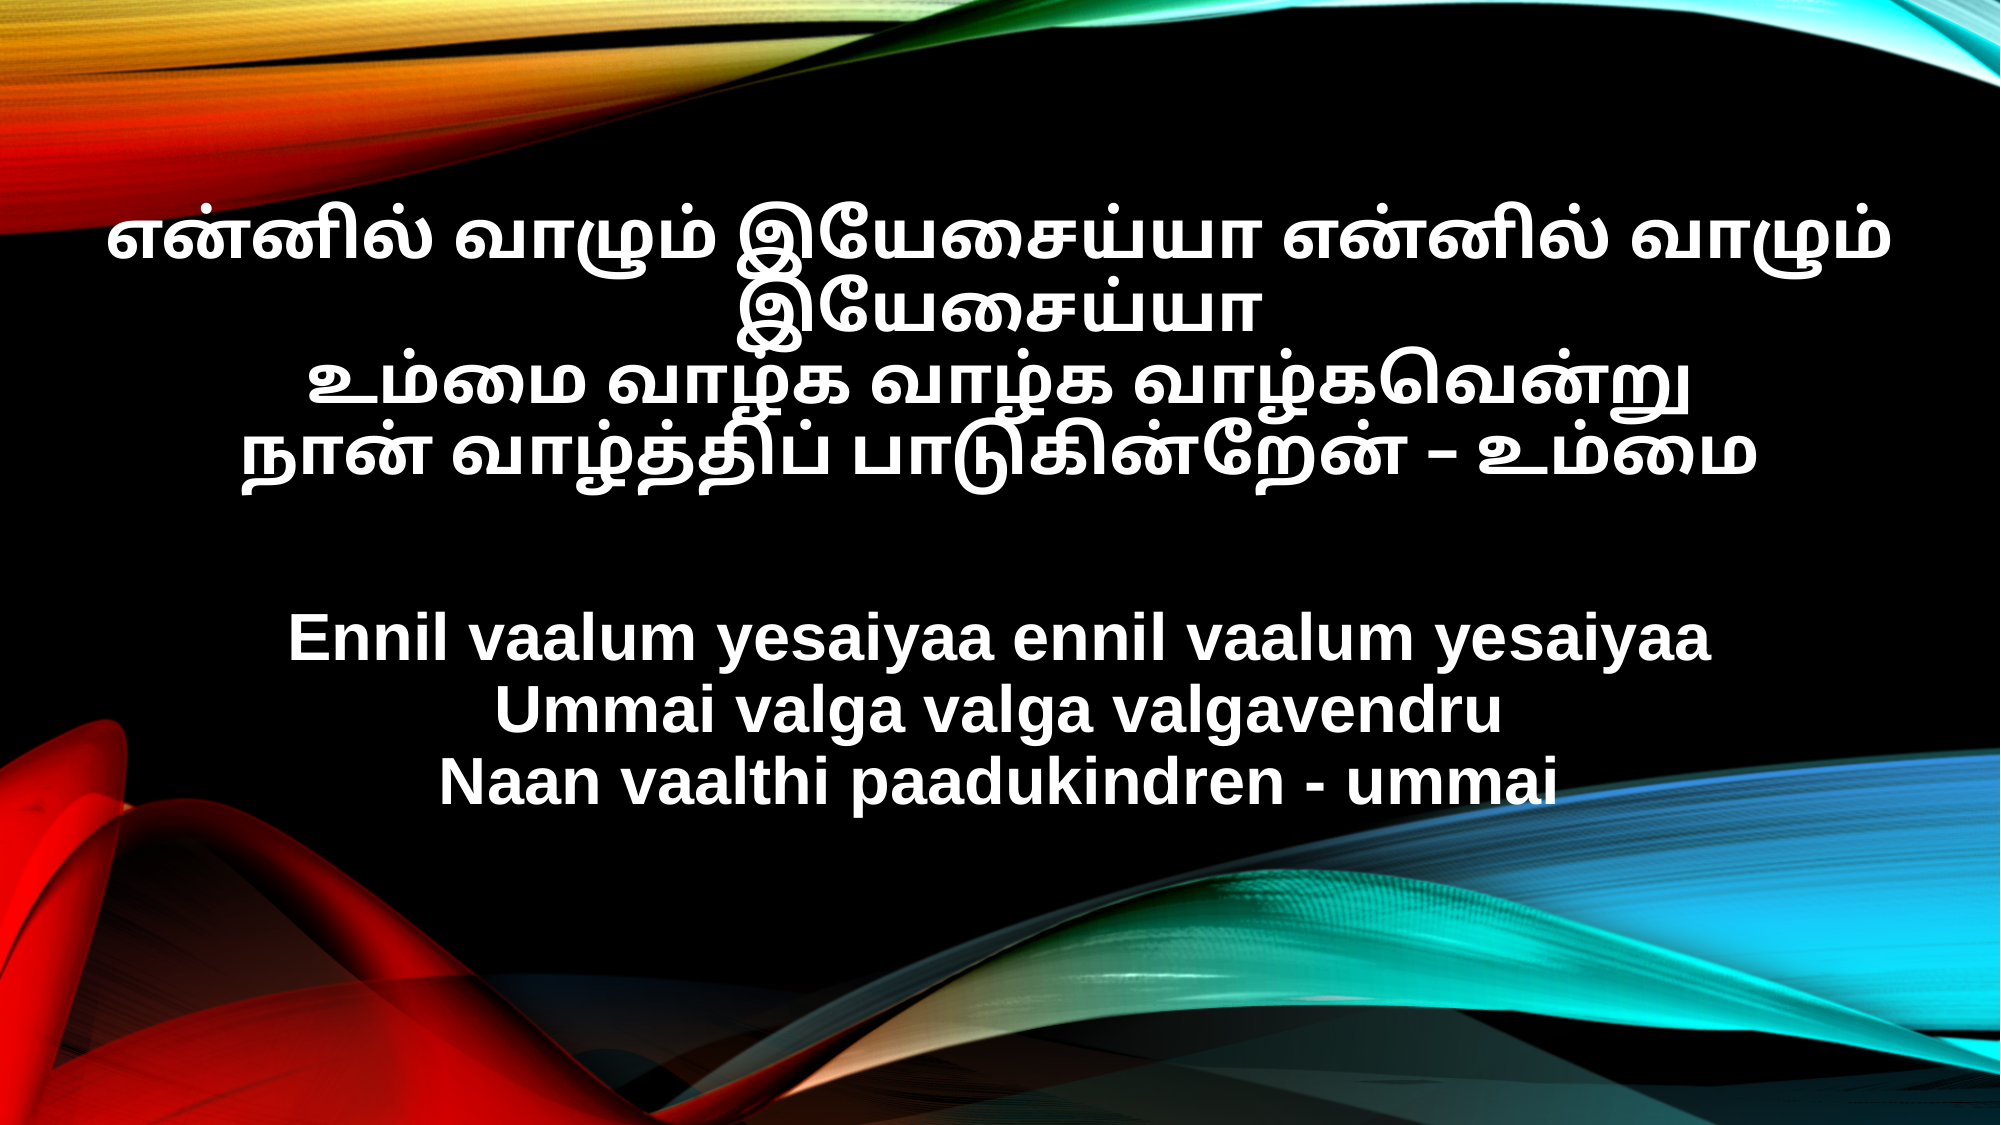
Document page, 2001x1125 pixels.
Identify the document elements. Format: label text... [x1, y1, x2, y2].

subtitle என்னில் வாழும் இயேசைய்யா என்னில் வாழும் இயேசைய்யா உம்மை வாழ்க வாழ்க வாழ்கவென்று நான் வாழ்த்திப் பாடுகின்றேன் – உம்மை Ennil vaalum yesaiyaa ennil vaalum yesaiyaa Ummai valga valga valgavendru Naan vaalthi paadukindren - ummai [0, 0, 2000, 1125]
